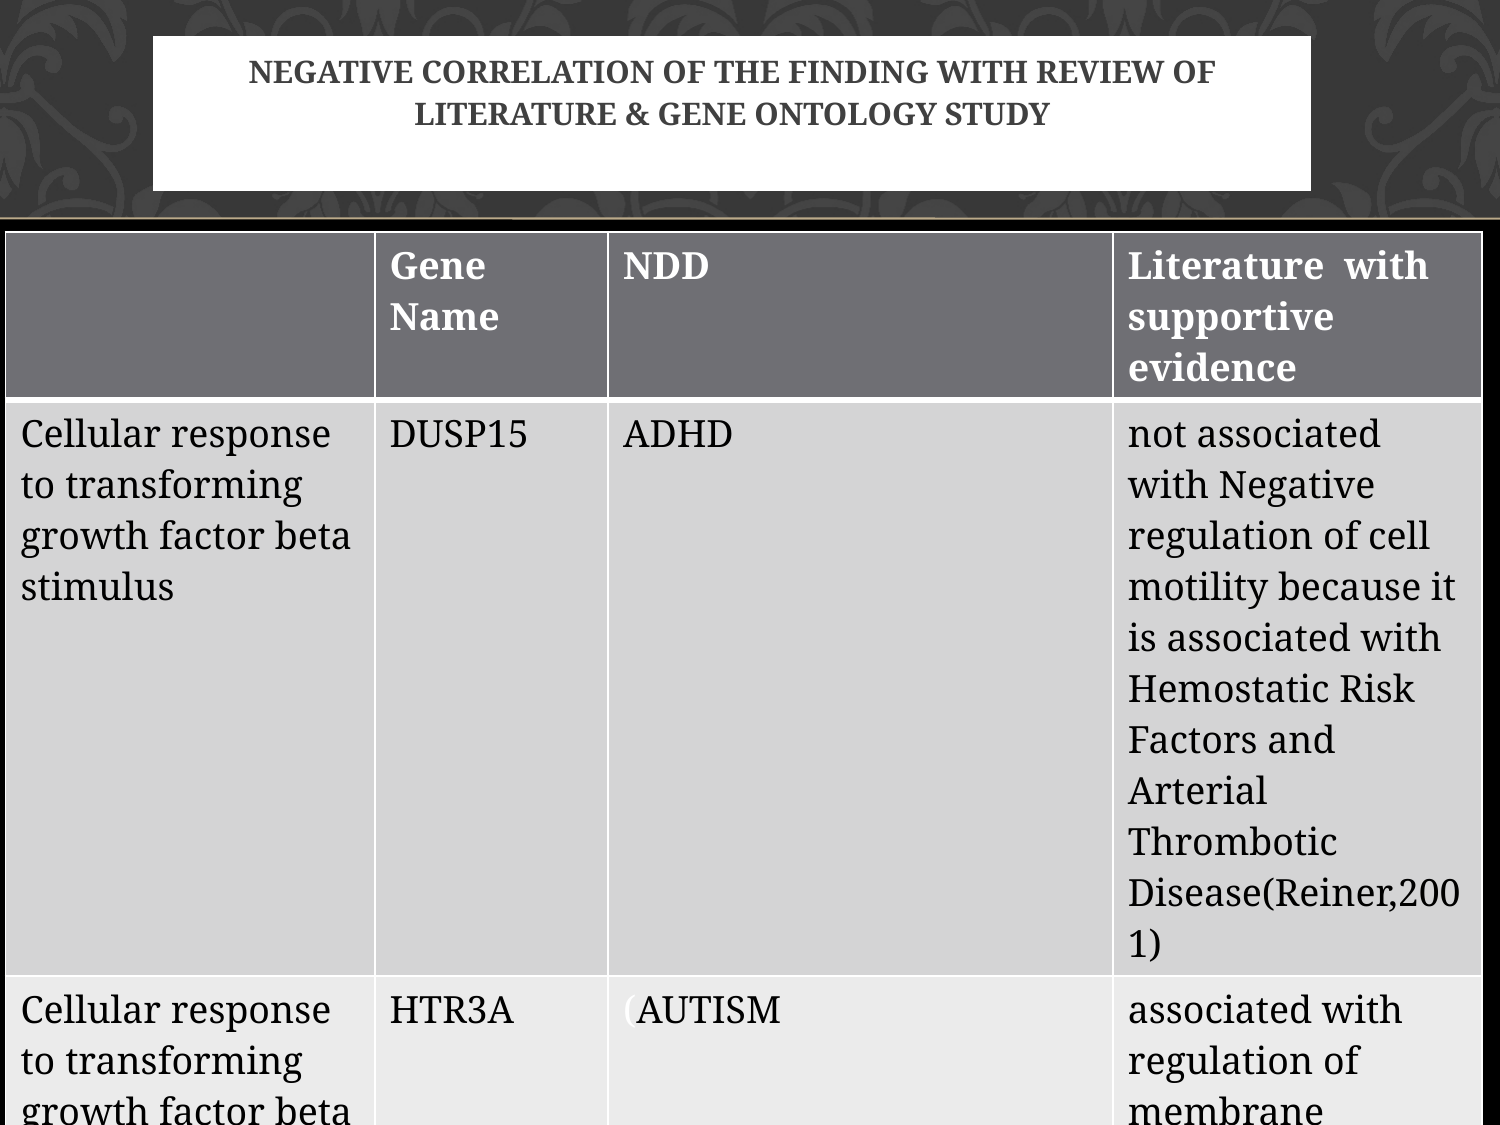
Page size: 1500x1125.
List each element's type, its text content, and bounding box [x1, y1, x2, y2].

table_cell not associated with Negative regulation of cell motility because it is associated with Hemostatic Risk Factors and Arterial Thrombotic Disease(Reiner,2001) [1114, 403, 1481, 975]
title Negative correlation of the finding with review of literature & Gene ontology study [153, 36, 1311, 191]
table_header NDD [609, 233, 1112, 397]
table_cell Cellular response to transforming growth factor beta stimulus [6, 403, 374, 975]
table_header Gene Name [376, 233, 607, 397]
table_cell DUSP15 [376, 403, 607, 975]
table_cell ADHD [609, 403, 1112, 975]
table_header [6, 233, 374, 397]
table_cell associated with regulation of membrane potential according to gene ontology annotation but it is associated with suicidal behaviour(Souza et. al., 2011). [1114, 977, 1481, 1125]
table_cell HTR3A [376, 977, 607, 1125]
table_cell Cellular response to transforming growth factor beta stimulus [6, 977, 374, 1125]
table_cell (AUTISM [609, 977, 1112, 1125]
table_header Literature with supportive evidence [1114, 233, 1481, 397]
